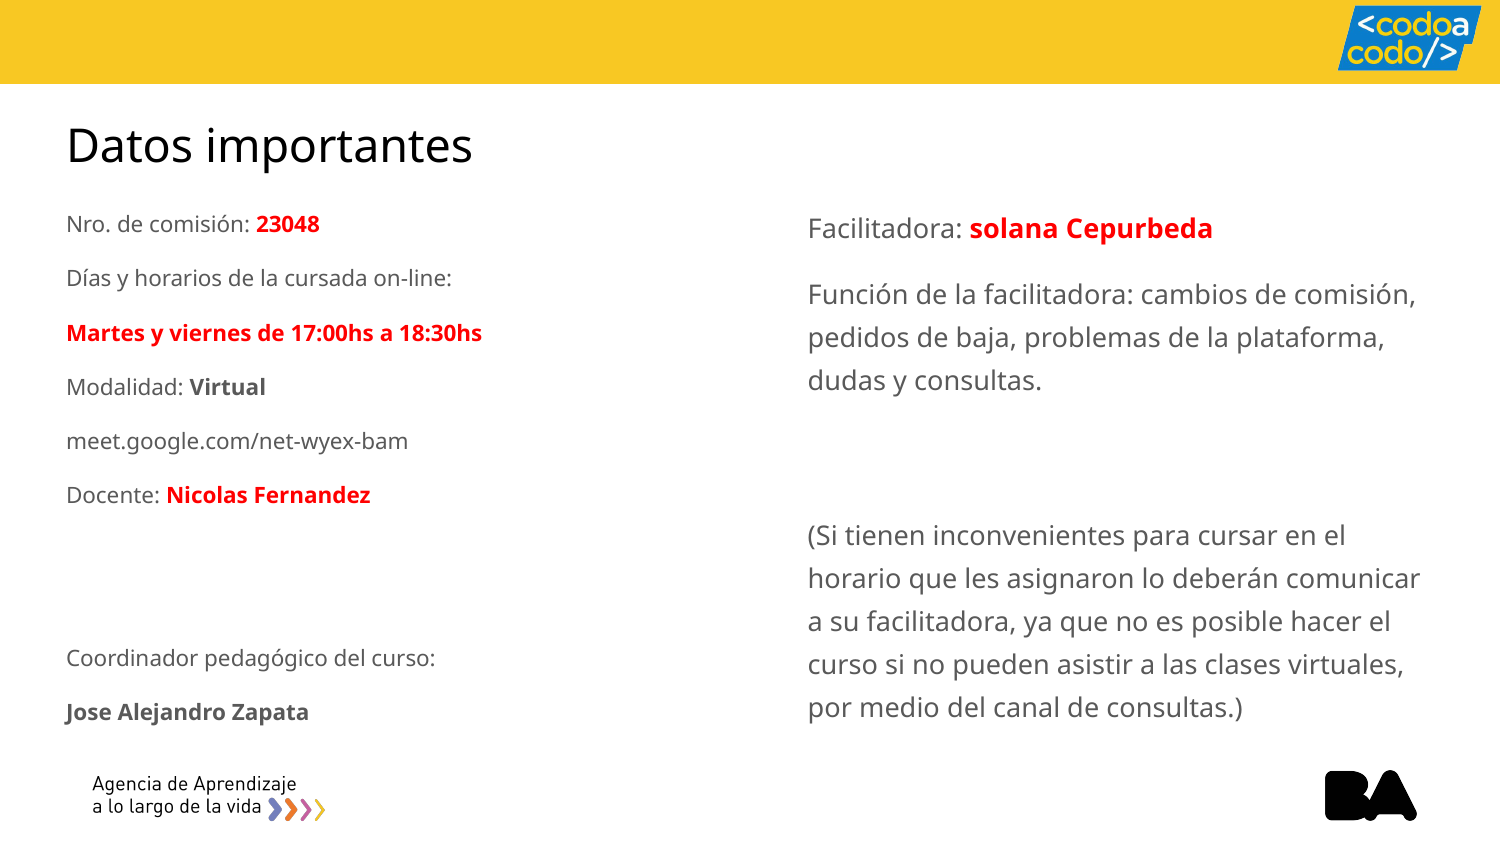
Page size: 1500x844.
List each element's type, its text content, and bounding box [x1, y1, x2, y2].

title Datos importantes [51, 98, 1449, 192]
picture [1325, 770, 1417, 821]
list Facilitadora: solana Cepurbeda Función de la facilitadora: cambios de comisión, pedidos de baja, problemas de la plataforma, dudas y consultas. (Si tienen inconvenientes para cursar en el horario que les asignaron lo deberán comunicar a su facilitadora, ya que no es posible hacer el curso si no pueden asistir a las clases virtuales, por medio del canal de consultas.) [792, 189, 1449, 750]
list Nro. de comisión: 23048 Días y horarios de la cursada on-line: Martes y viernes de 17:00hs a 18:30hs Modalidad: Virtual meet.google.com/net-wyex-bam Docente: Nicolas Fernandez Coordinador pedagógico del curso: Jose Alejandro Zapata [51, 189, 708, 750]
picture [70, 756, 344, 835]
picture [1337, 5, 1482, 71]
